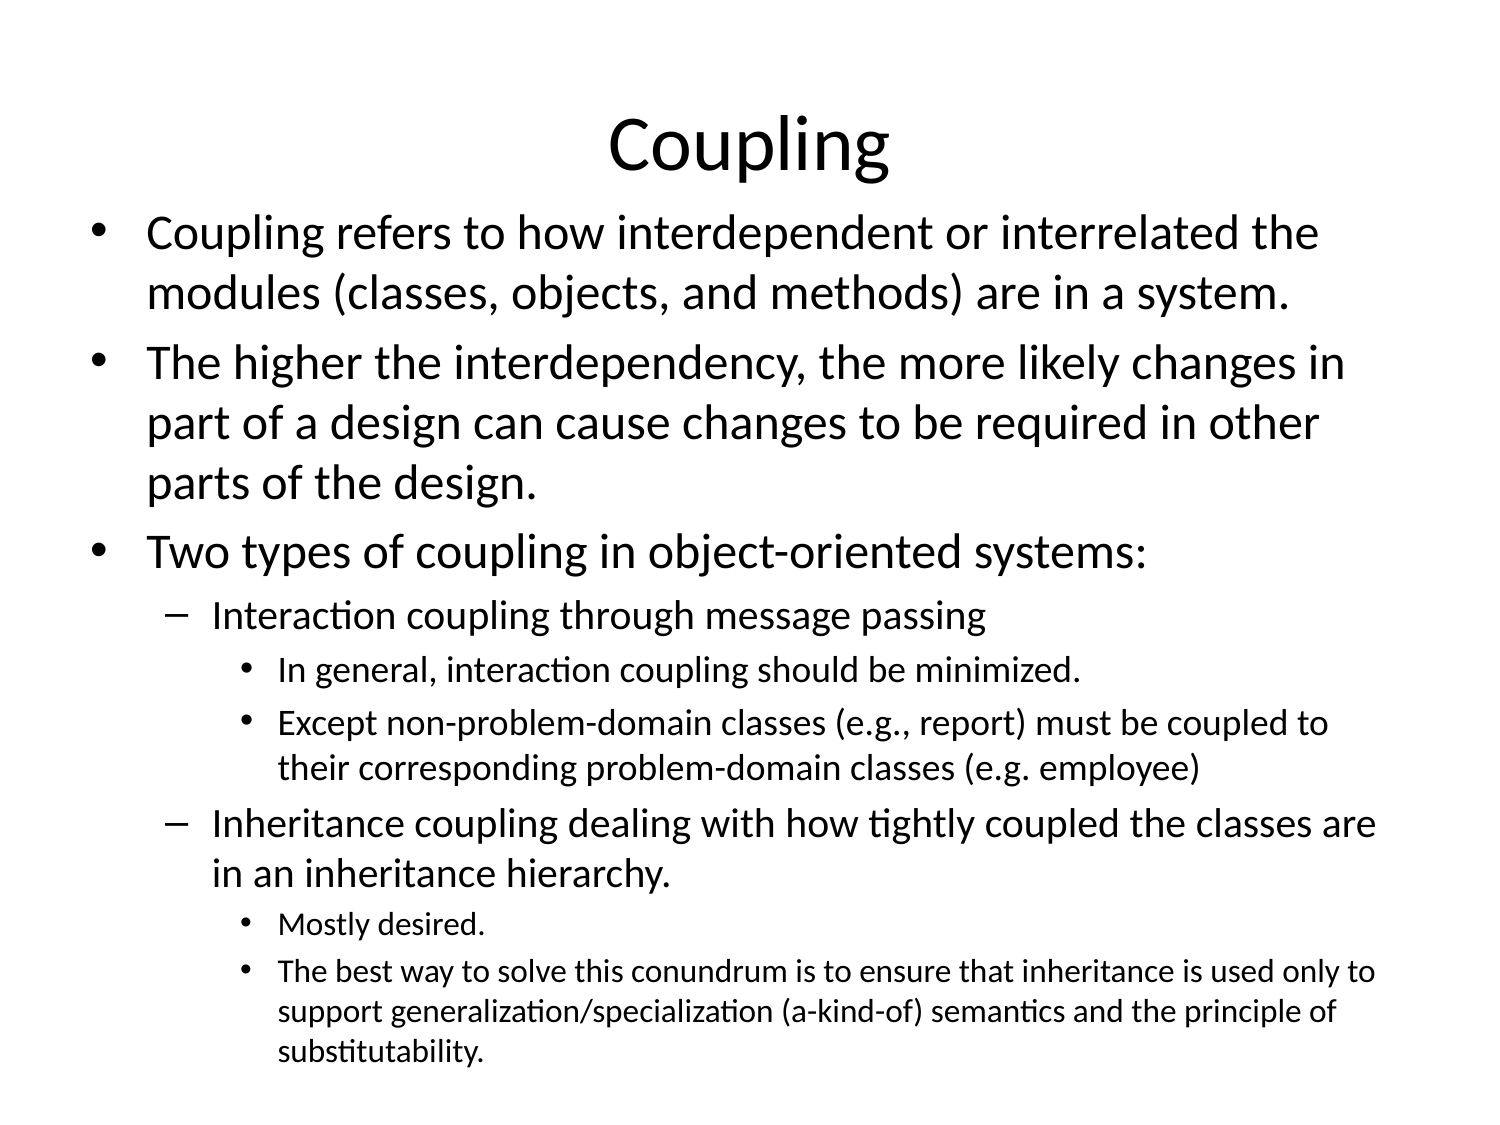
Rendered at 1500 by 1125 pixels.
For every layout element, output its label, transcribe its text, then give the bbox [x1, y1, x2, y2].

list Coupling refers to how interdependent or interrelated the modules (classes, objects, and methods) are in a system. The higher the interdependency, the more likely changes in part of a design can cause changes to be required in other parts of the design. Two types of coupling in object-oriented systems: Interaction coupling through message passing In general, interaction coupling should be minimized. Except non-problem-domain classes (e.g., report) must be coupled to their corresponding problem-domain classes (e.g. employee) Inheritance coupling dealing with how tightly coupled the classes are in an inheritance hierarchy. Mostly desired. The best way to solve this conundrum is to ensure that inheritance is used only to support generalization/specialization (a-kind-of) semantics and the principle of substitutability. [75, 191, 1425, 1090]
title Coupling [75, 45, 1425, 191]
